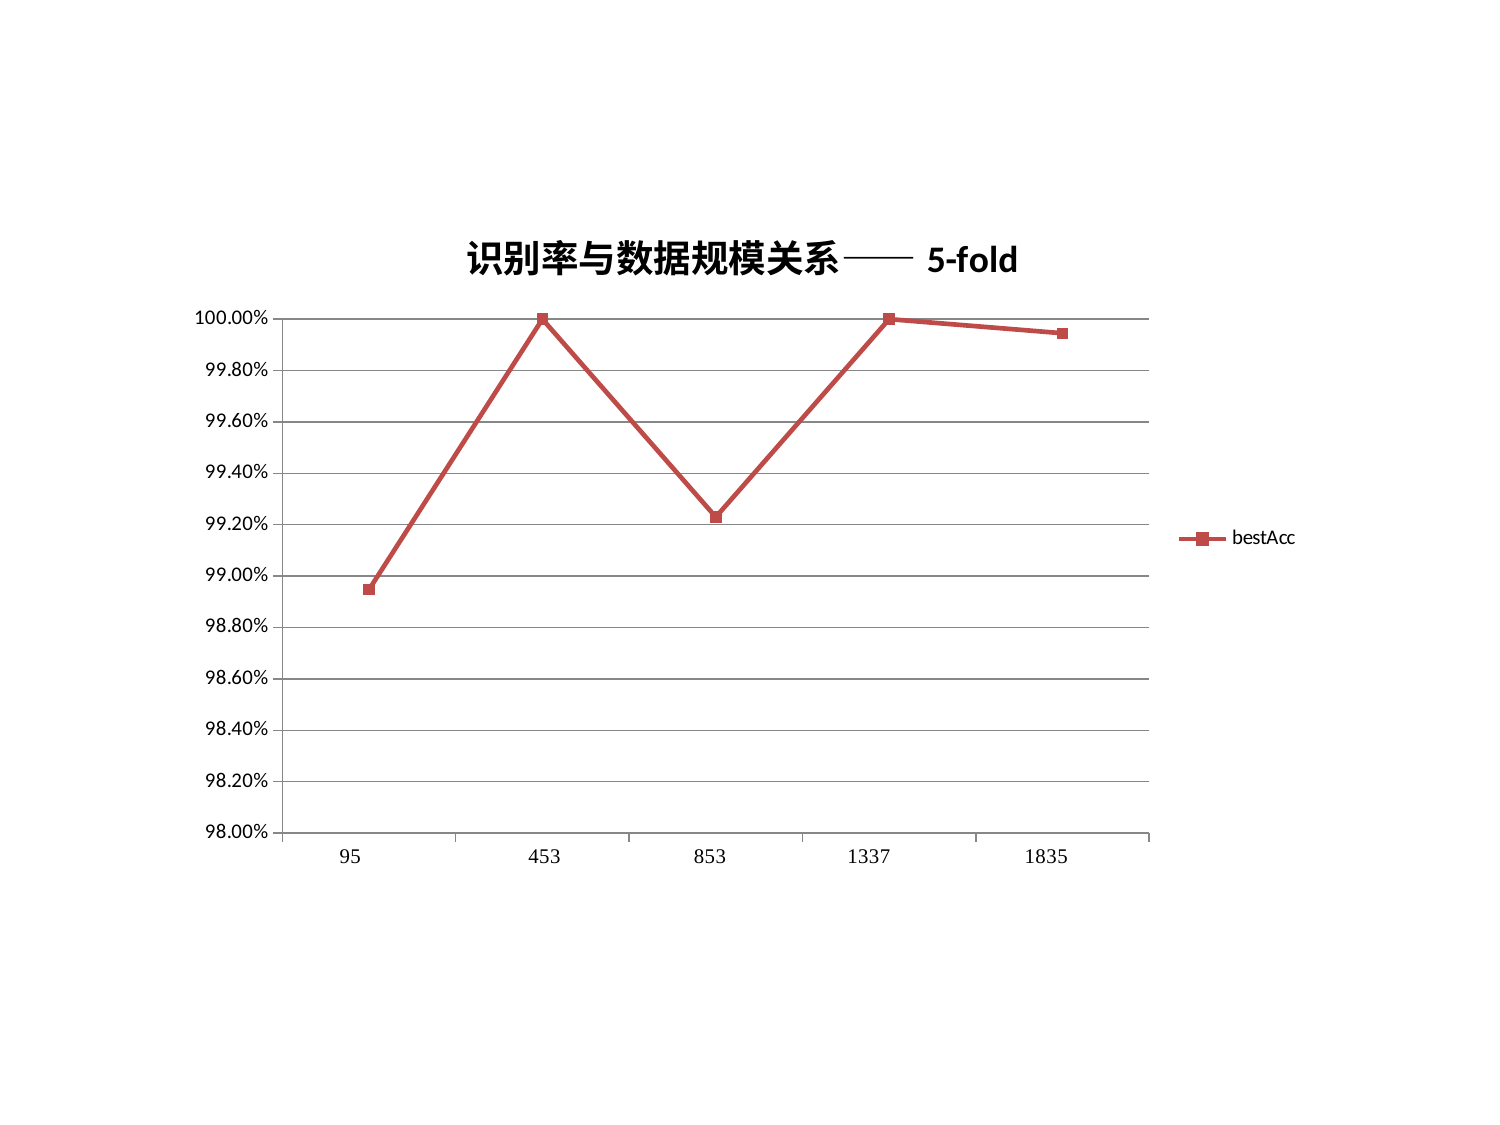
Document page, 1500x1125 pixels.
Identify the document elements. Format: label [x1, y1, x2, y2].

chart [170, 196, 1315, 883]
